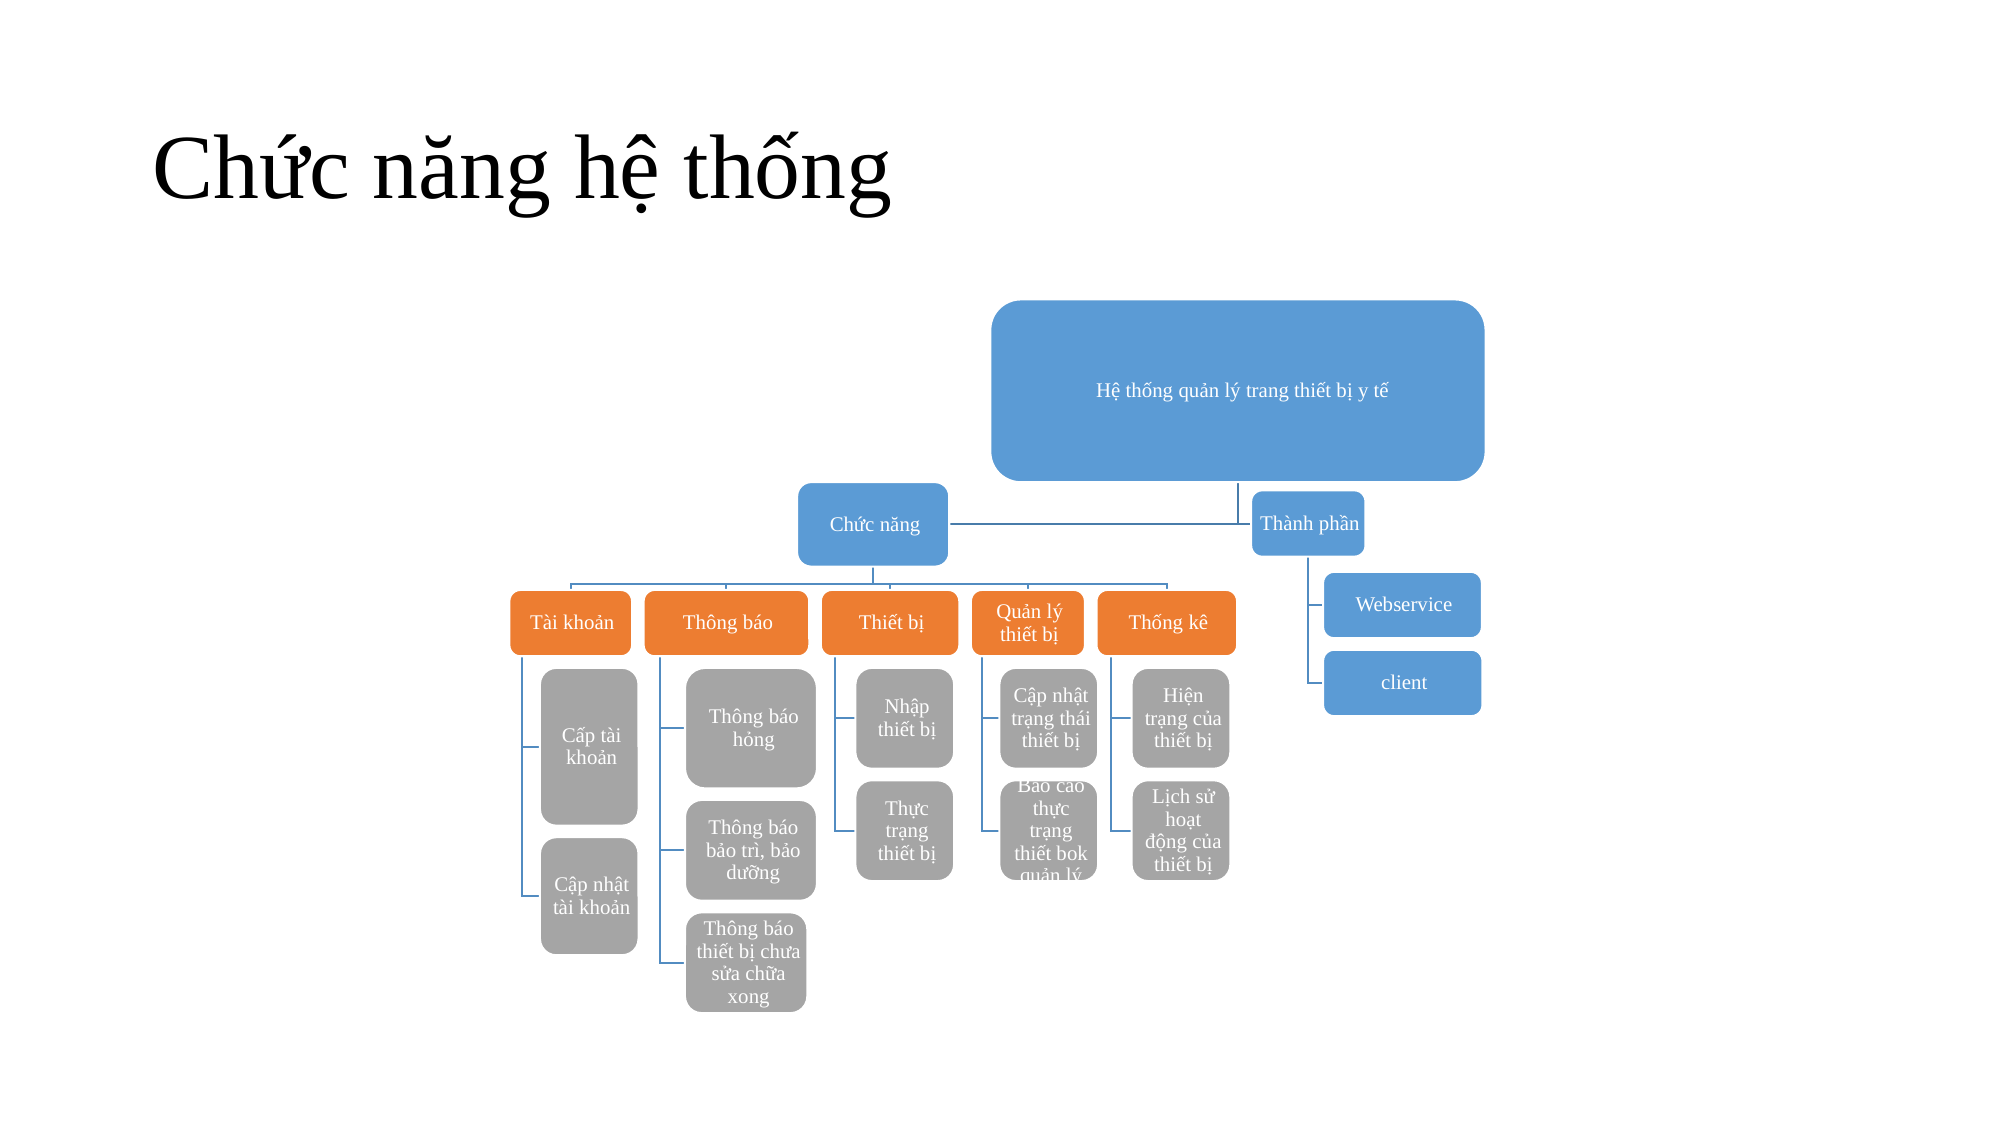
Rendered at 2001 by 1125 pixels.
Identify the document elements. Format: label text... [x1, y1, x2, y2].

title Chức năng hệ thống [137, 59, 1863, 278]
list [137, 299, 1863, 1014]
